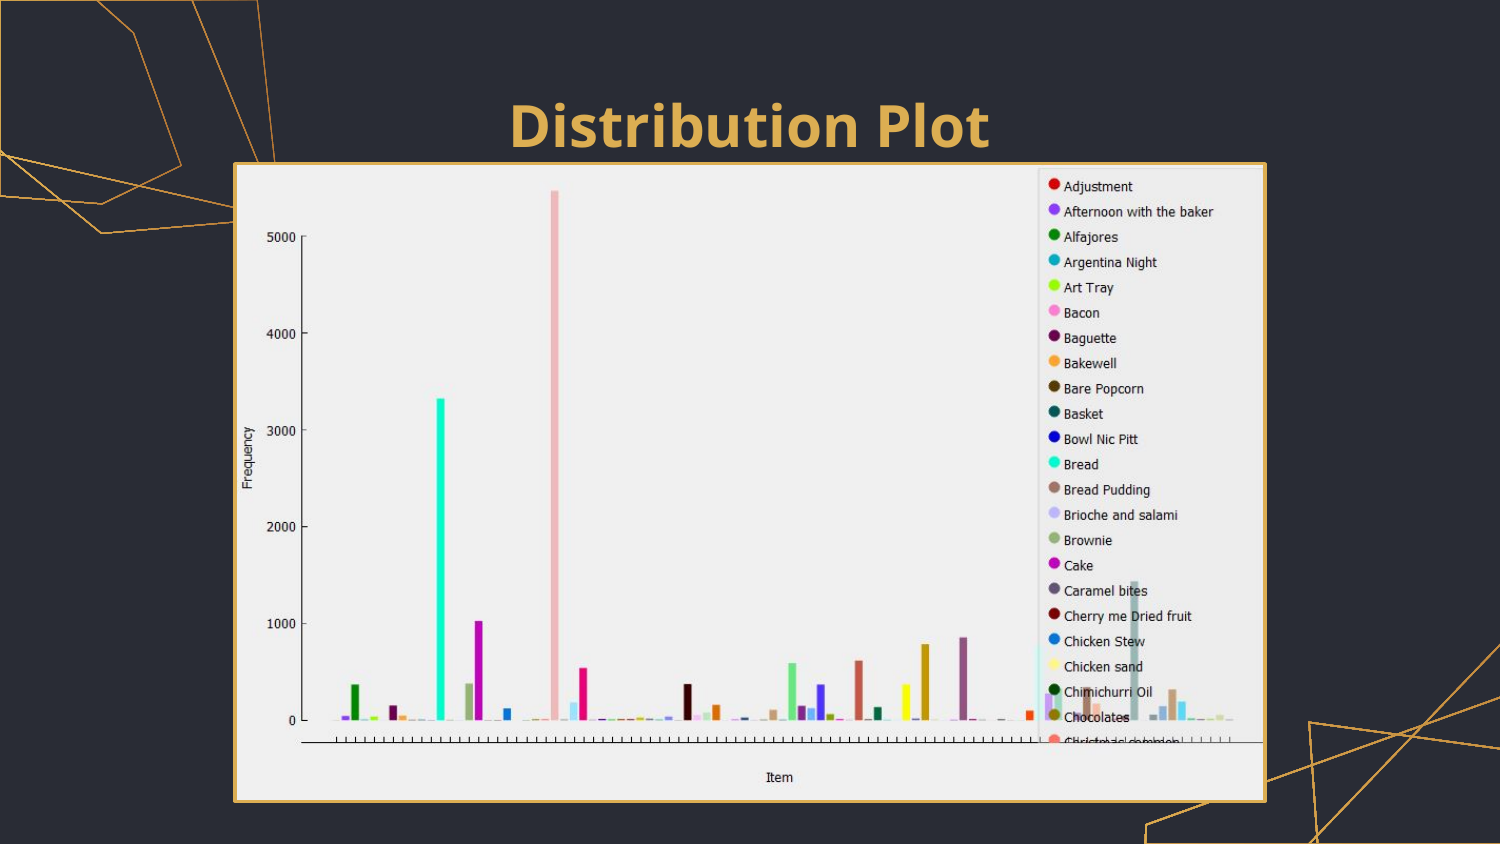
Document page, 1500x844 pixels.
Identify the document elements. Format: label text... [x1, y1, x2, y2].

title Distribution Plot [327, 88, 1173, 160]
picture [236, 164, 1264, 800]
